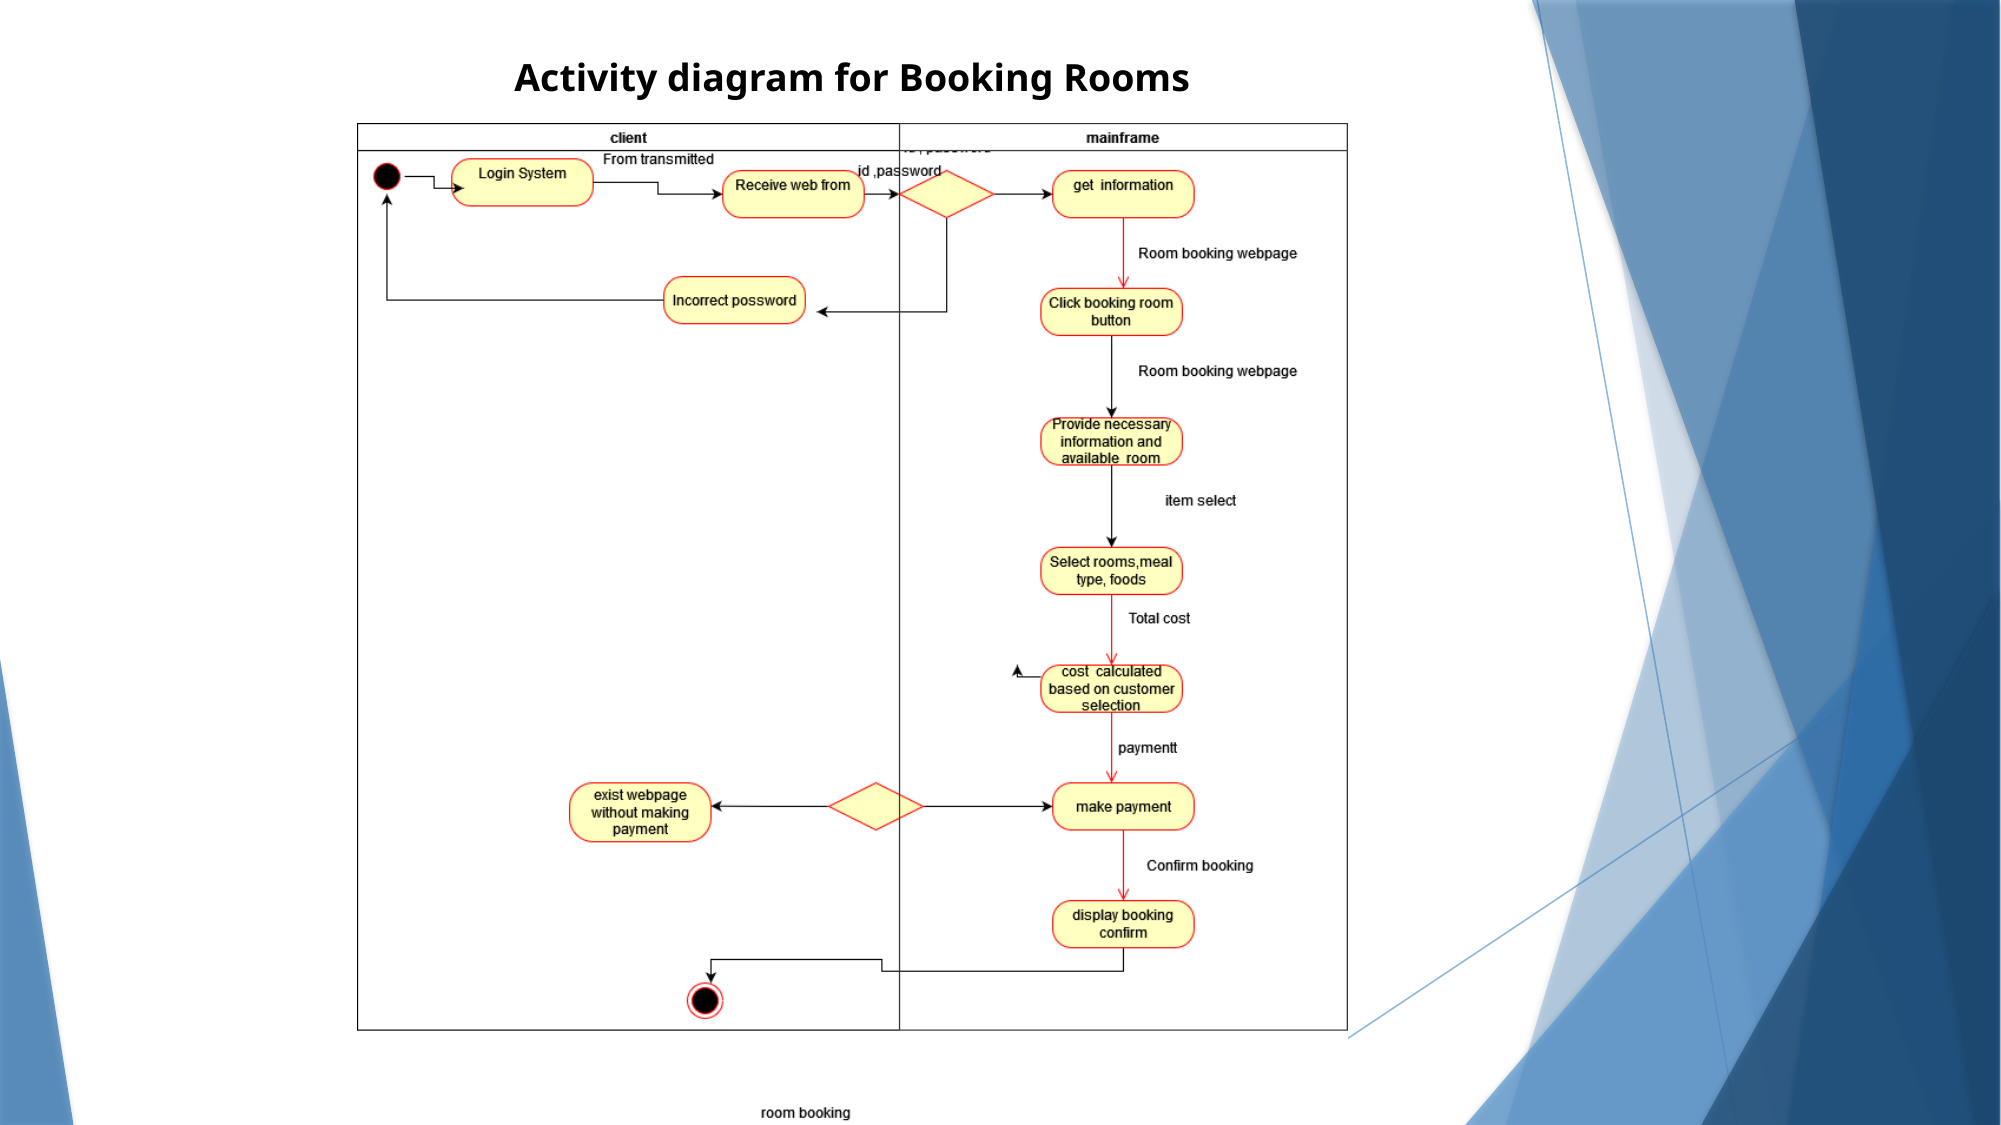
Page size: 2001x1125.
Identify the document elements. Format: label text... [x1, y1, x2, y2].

picture [356, 122, 1348, 1125]
text_box Activity diagram for Booking Rooms [499, 46, 1206, 106]
